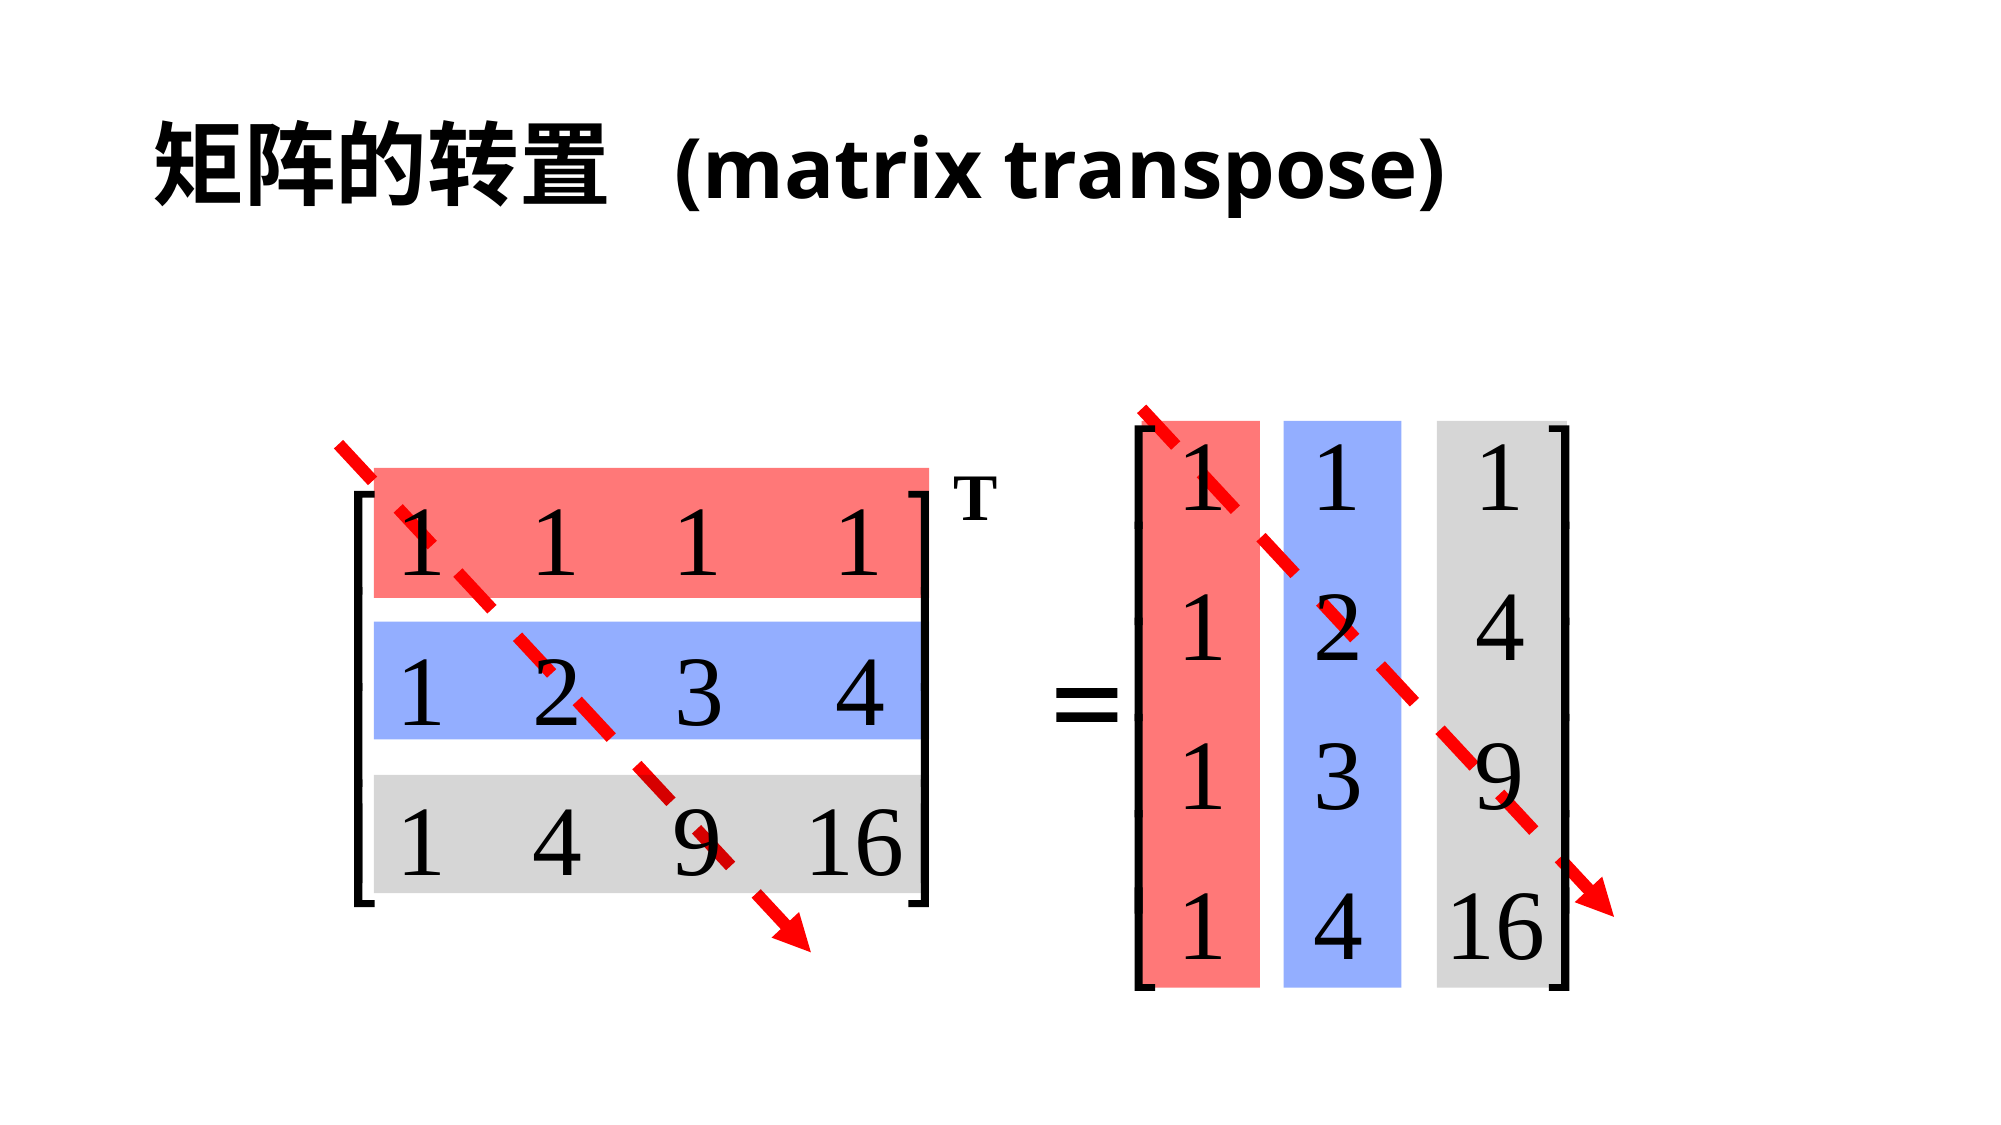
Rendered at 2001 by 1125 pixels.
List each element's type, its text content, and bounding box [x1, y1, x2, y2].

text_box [335, 452, 1013, 925]
text_box [1601, 903, 1615, 917]
title 矩阵的转置 (matrix transpose) [137, 59, 1863, 278]
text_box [1035, 408, 1600, 1007]
text_box [797, 939, 811, 953]
